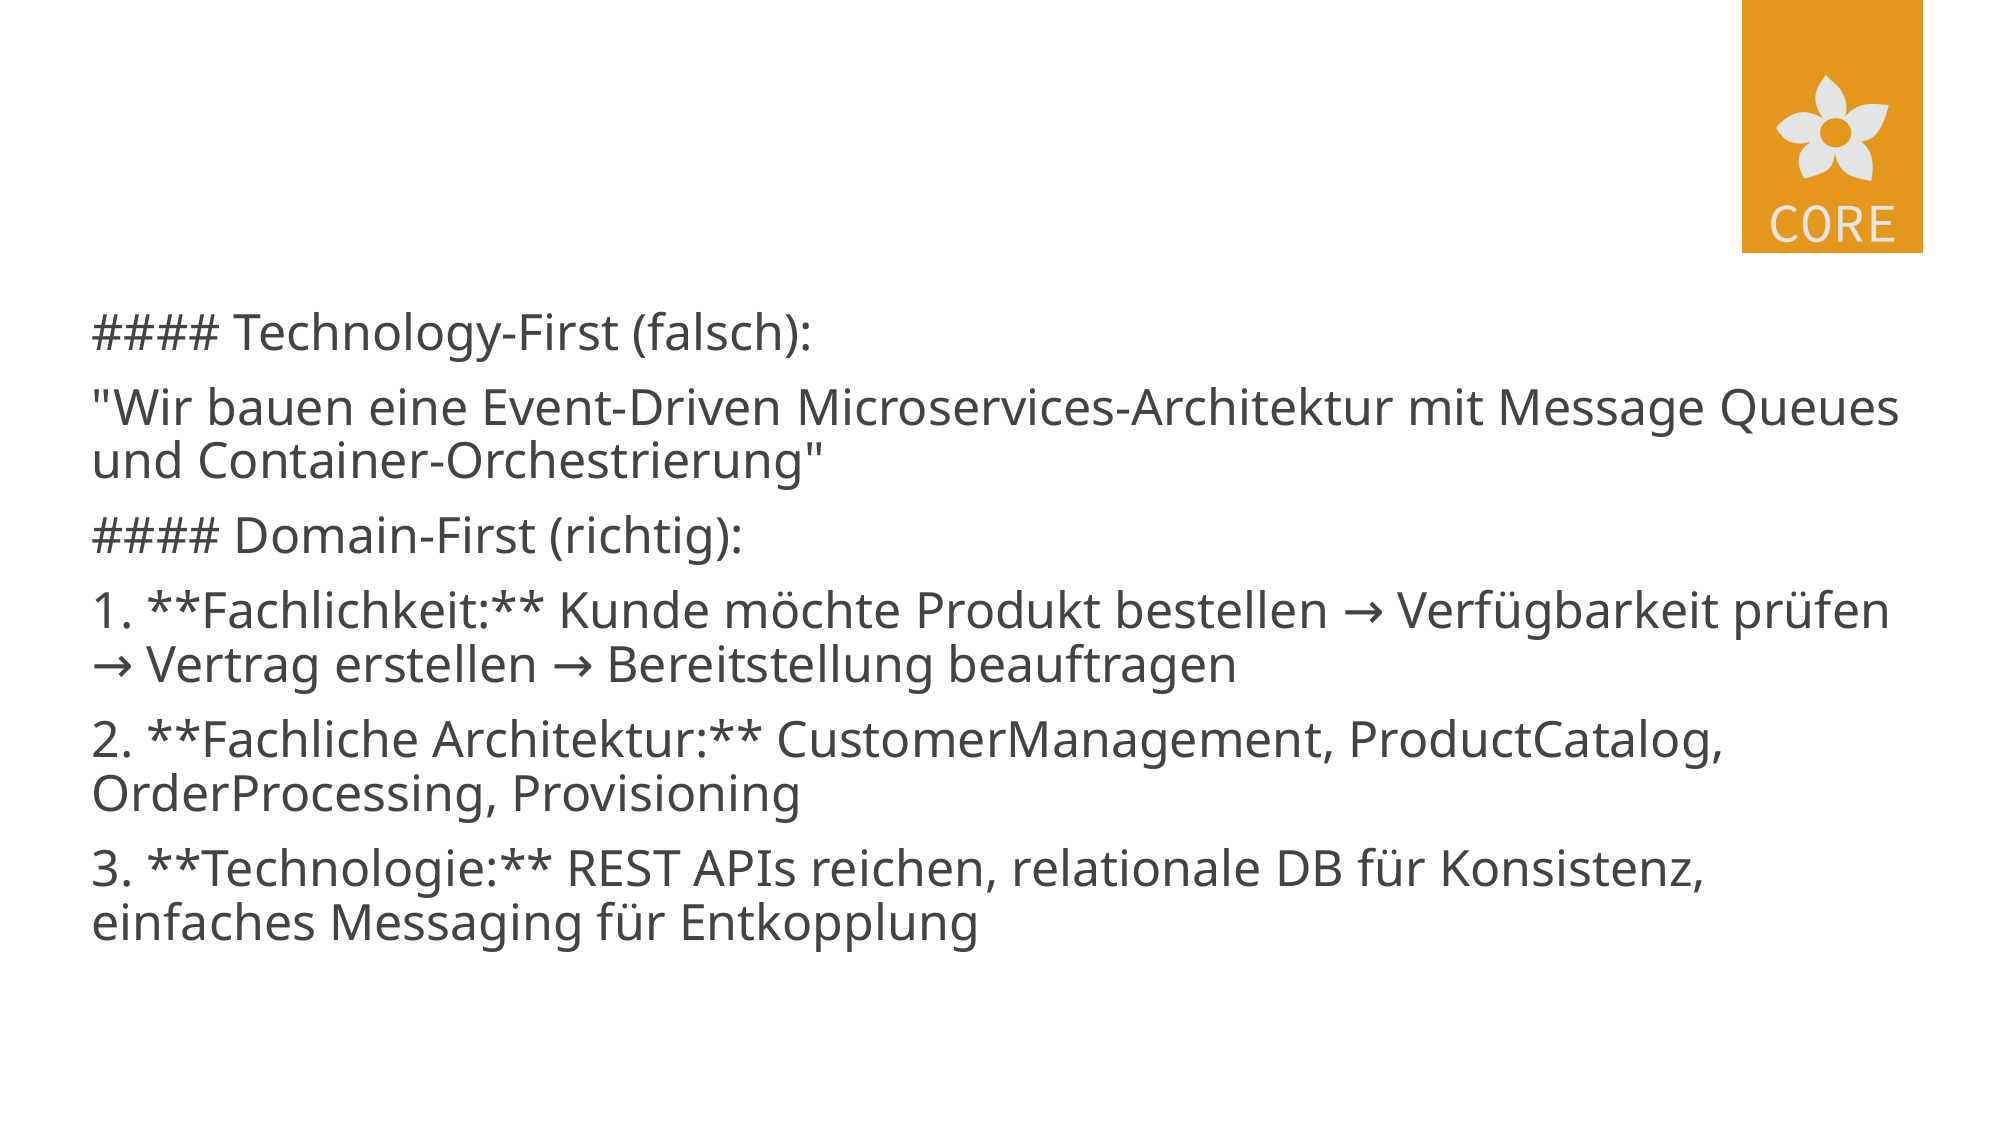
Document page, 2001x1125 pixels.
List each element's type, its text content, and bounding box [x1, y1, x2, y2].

list #### Technology-First (falsch): "Wir bauen eine Event-Driven Microservices-Architektur mit Message Queues und Container-Orchestrierung" #### Domain-First (richtig): 1. **Fachlichkeit:** Kunde möchte Produkt bestellen → Verfügbarkeit prüfen → Vertrag erstellen → Bereitstellung beauftragen 2. **Fachliche Architektur:** CustomerManagement, ProductCatalog, OrderProcessing, Provisioning 3. **Technologie:** REST APIs reichen, relationale DB für Konsistenz, einfaches Messaging für Entkopplung [76, 299, 1919, 1066]
picture [1742, 0, 1923, 253]
